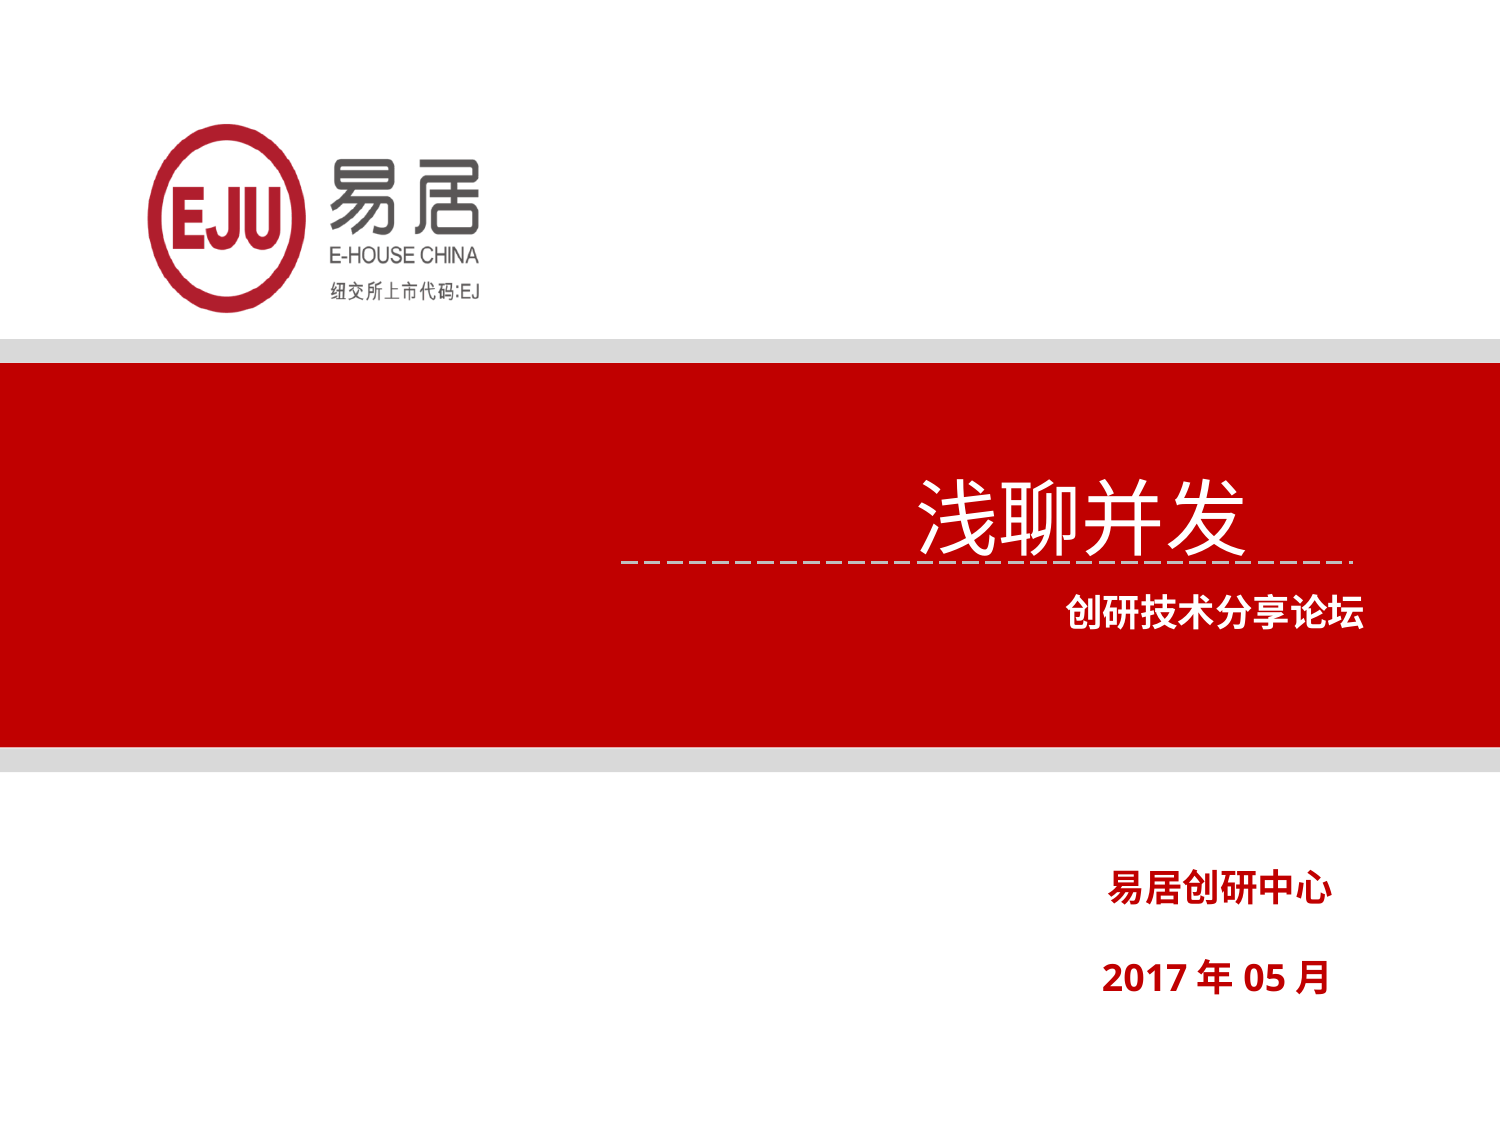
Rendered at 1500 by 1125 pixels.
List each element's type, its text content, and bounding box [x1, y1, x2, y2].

text_box 易居创研中心 2017年05月 [597, 856, 1348, 1007]
text_box 浅聊并发 创研技术分享论坛 [419, 408, 1381, 642]
picture [123, 110, 496, 328]
